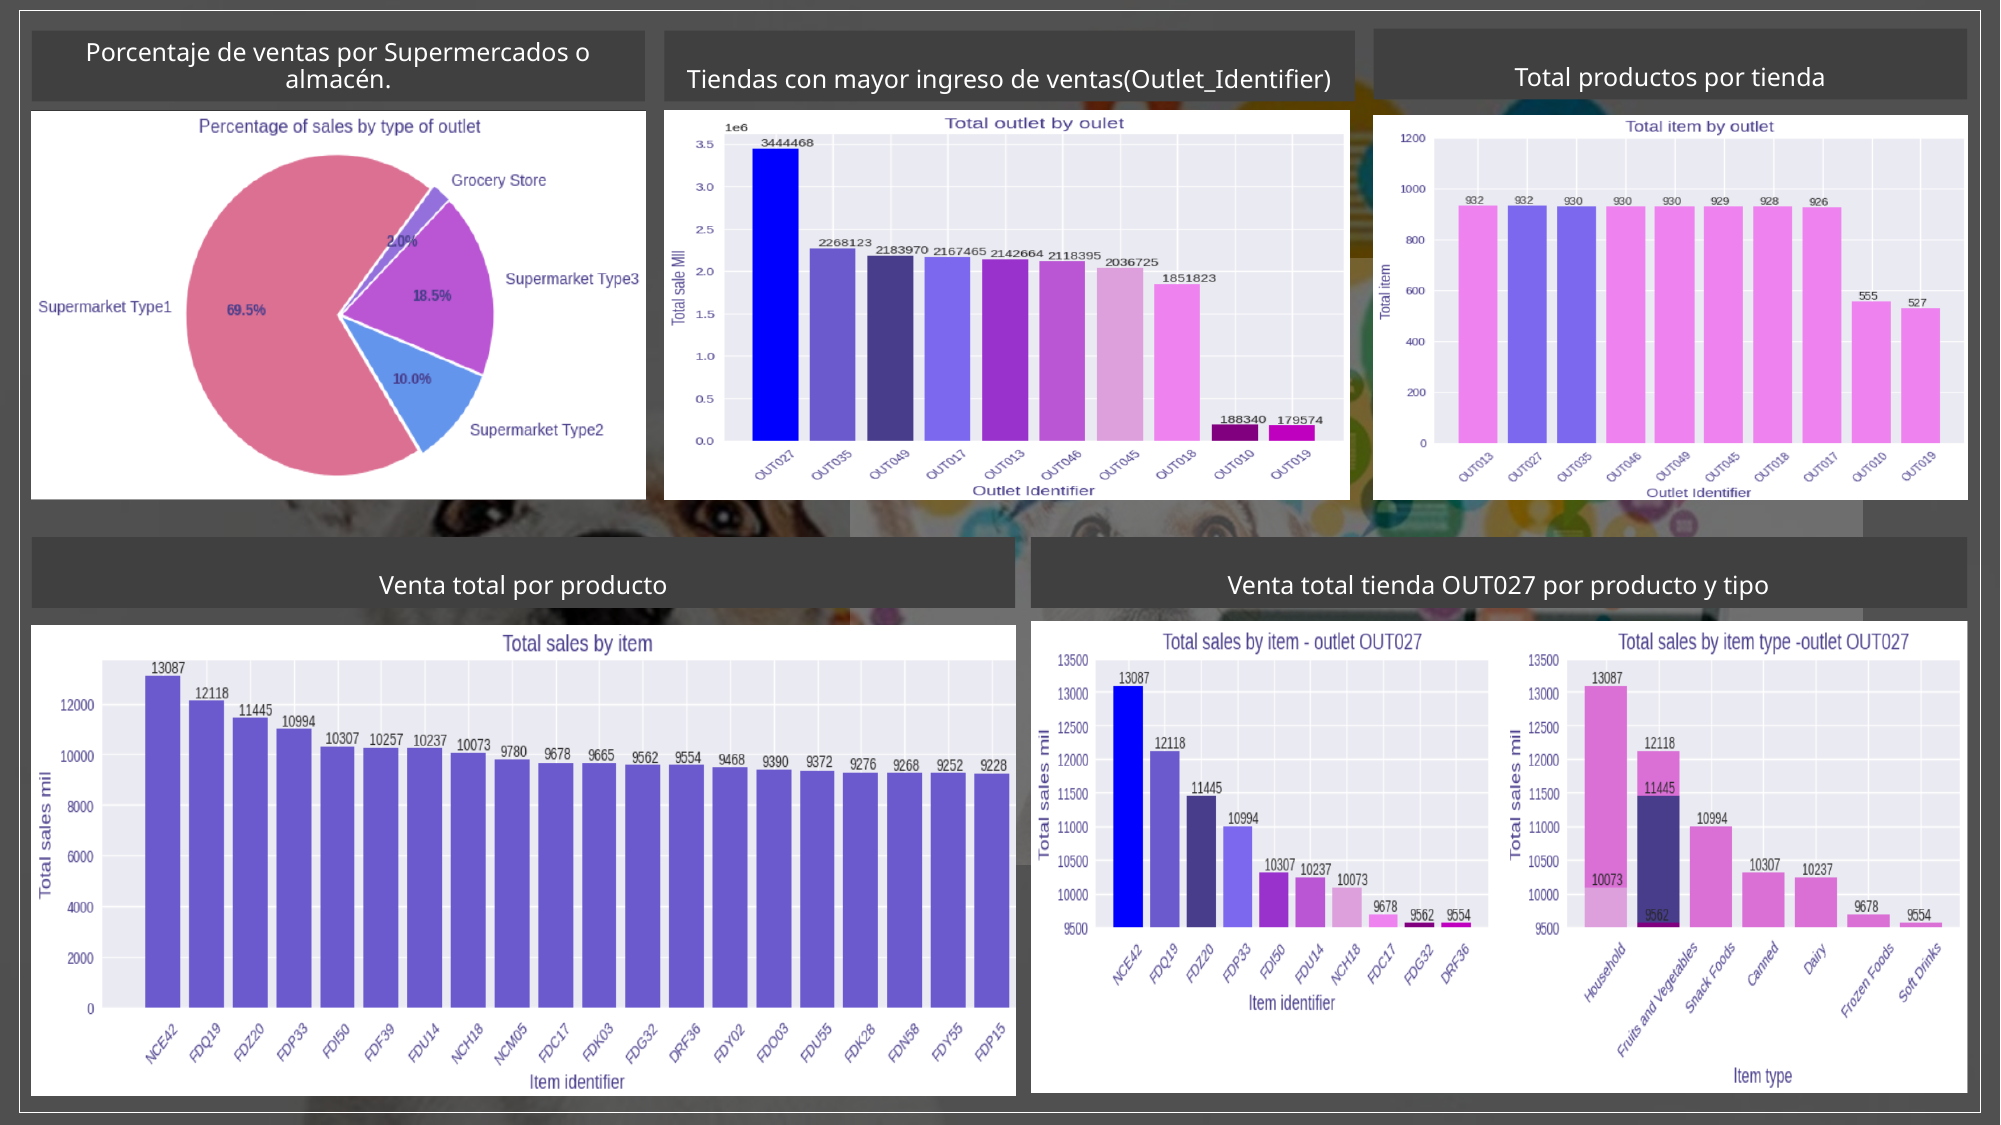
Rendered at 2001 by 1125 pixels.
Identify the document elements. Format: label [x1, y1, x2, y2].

picture [0, 0, 2000, 1125]
list [850, 258, 1863, 865]
